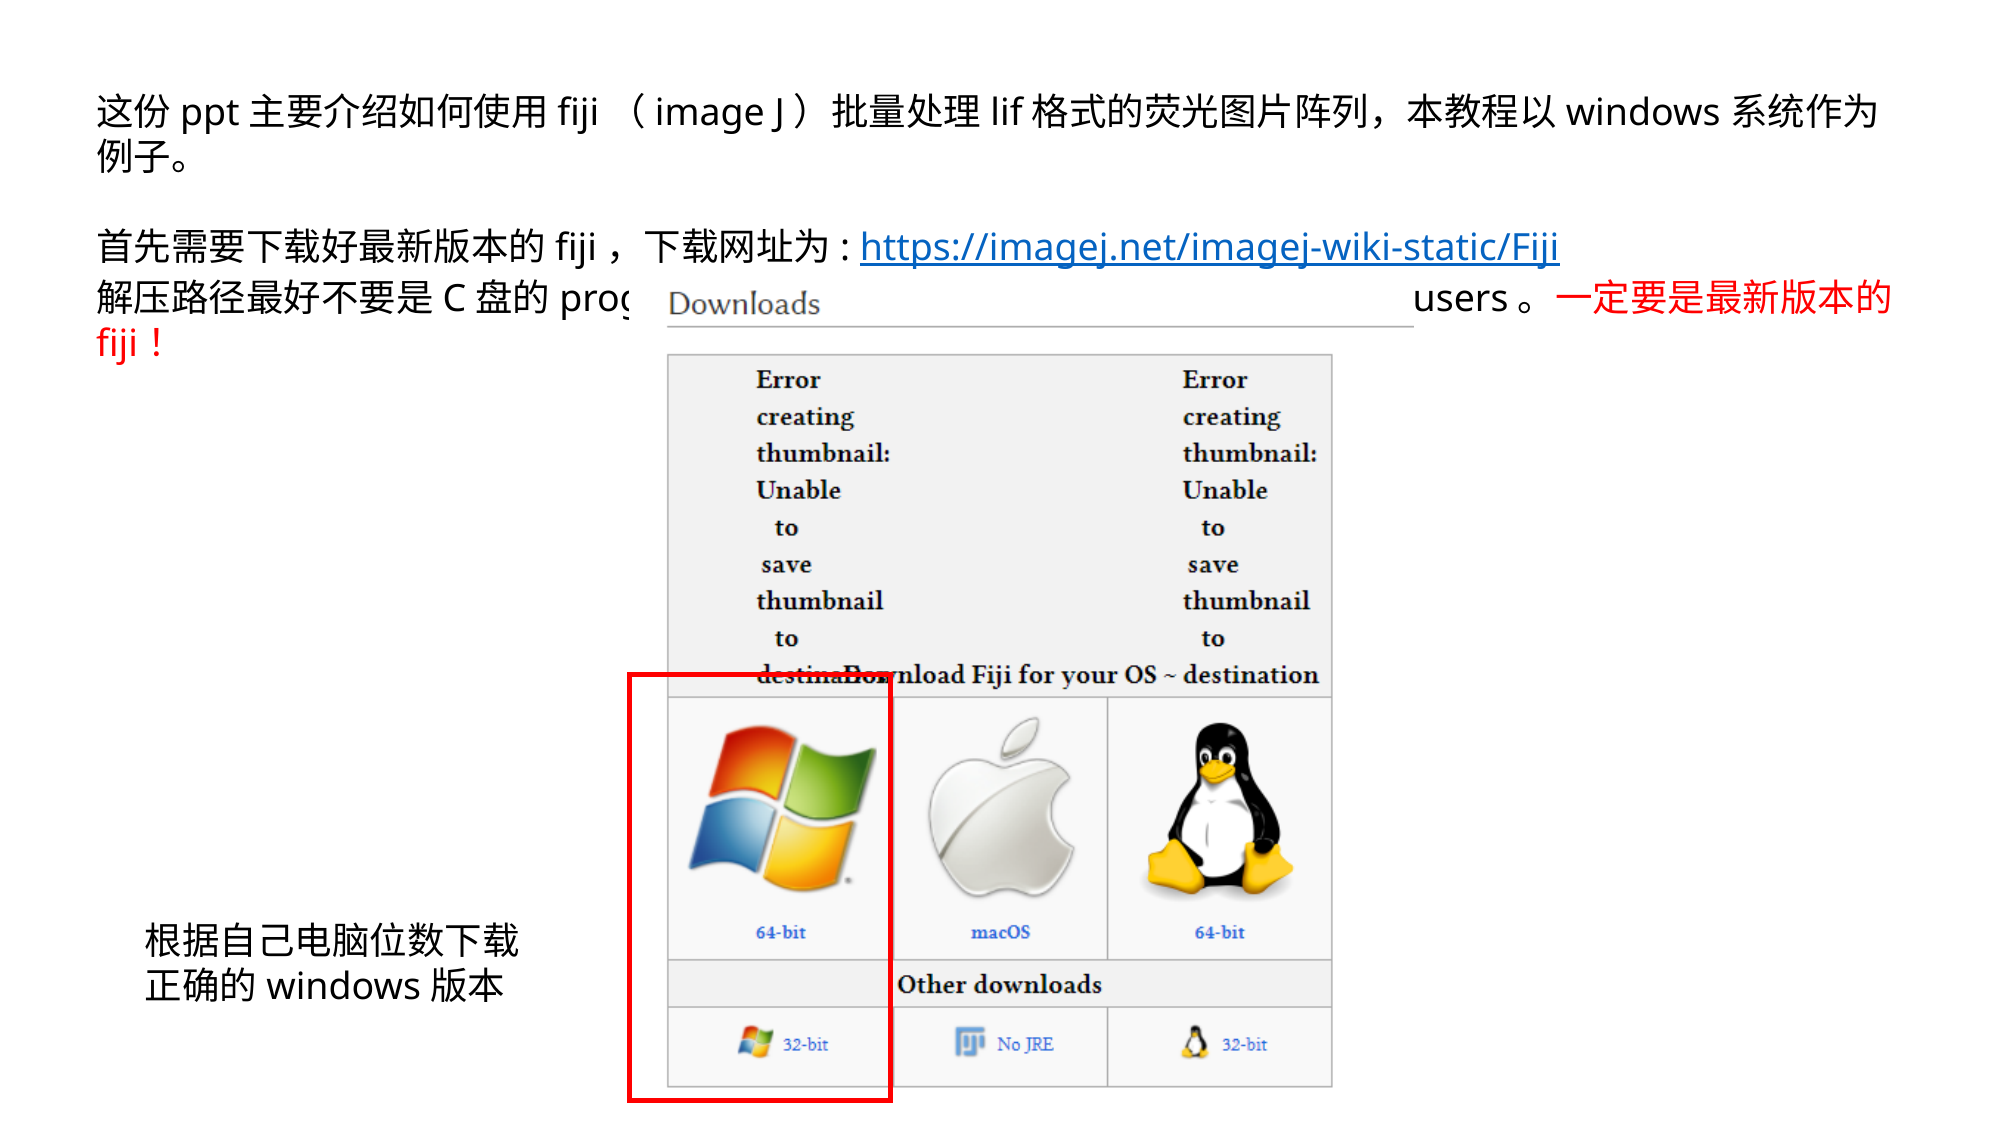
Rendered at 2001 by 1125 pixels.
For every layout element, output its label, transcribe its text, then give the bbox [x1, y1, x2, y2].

text_box 这份ppt主要介绍如何使用fiji（image J）批量处理lif格式的荧光图片阵列，本教程以windows系统作为例子。 首先需要下载好最新版本的fiji，下载网址为: https://imagej.net/imagej-wiki-static/Fiji 解压路径最好不要是C盘的program files，建议放在其它路径，比如本地用户users。一定要是最新版本的fiji！ [81, 80, 1919, 372]
text_box 根据自己电脑位数下载正确的windows版本 [129, 909, 556, 1014]
picture [629, 279, 1414, 1101]
